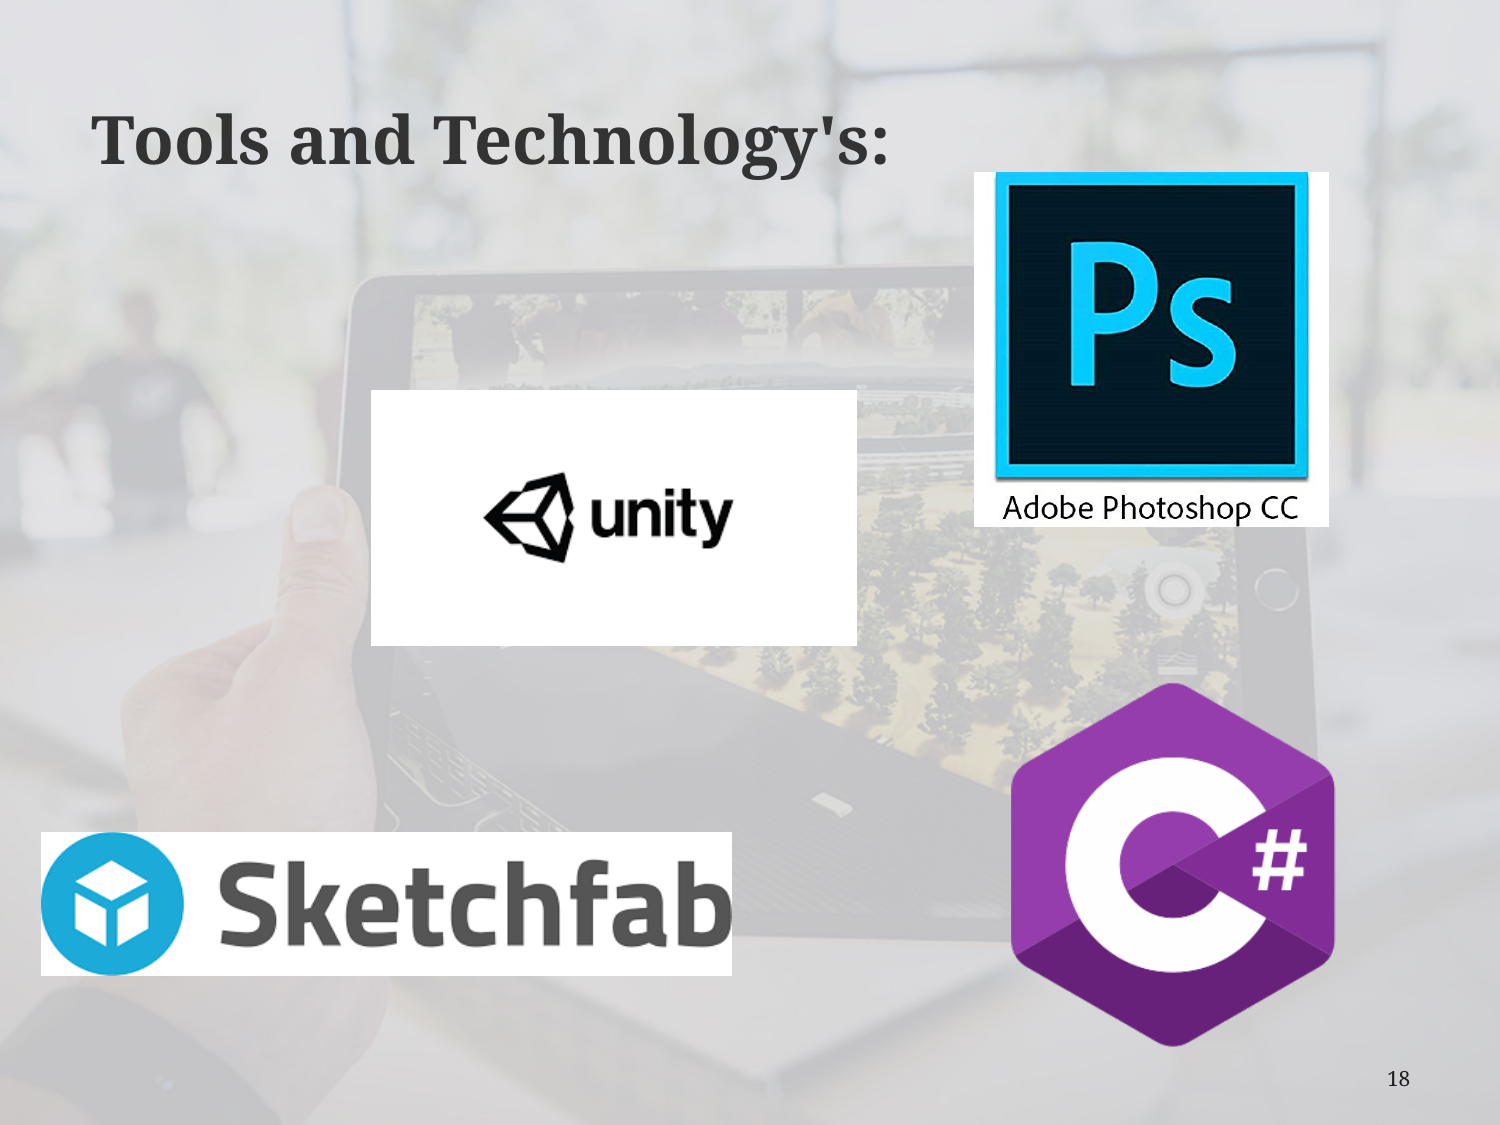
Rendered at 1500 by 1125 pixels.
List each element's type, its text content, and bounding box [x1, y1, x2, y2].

title Tools and Technology's: [76, 42, 1424, 233]
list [974, 172, 1330, 528]
picture [0, 0, 1500, 1125]
